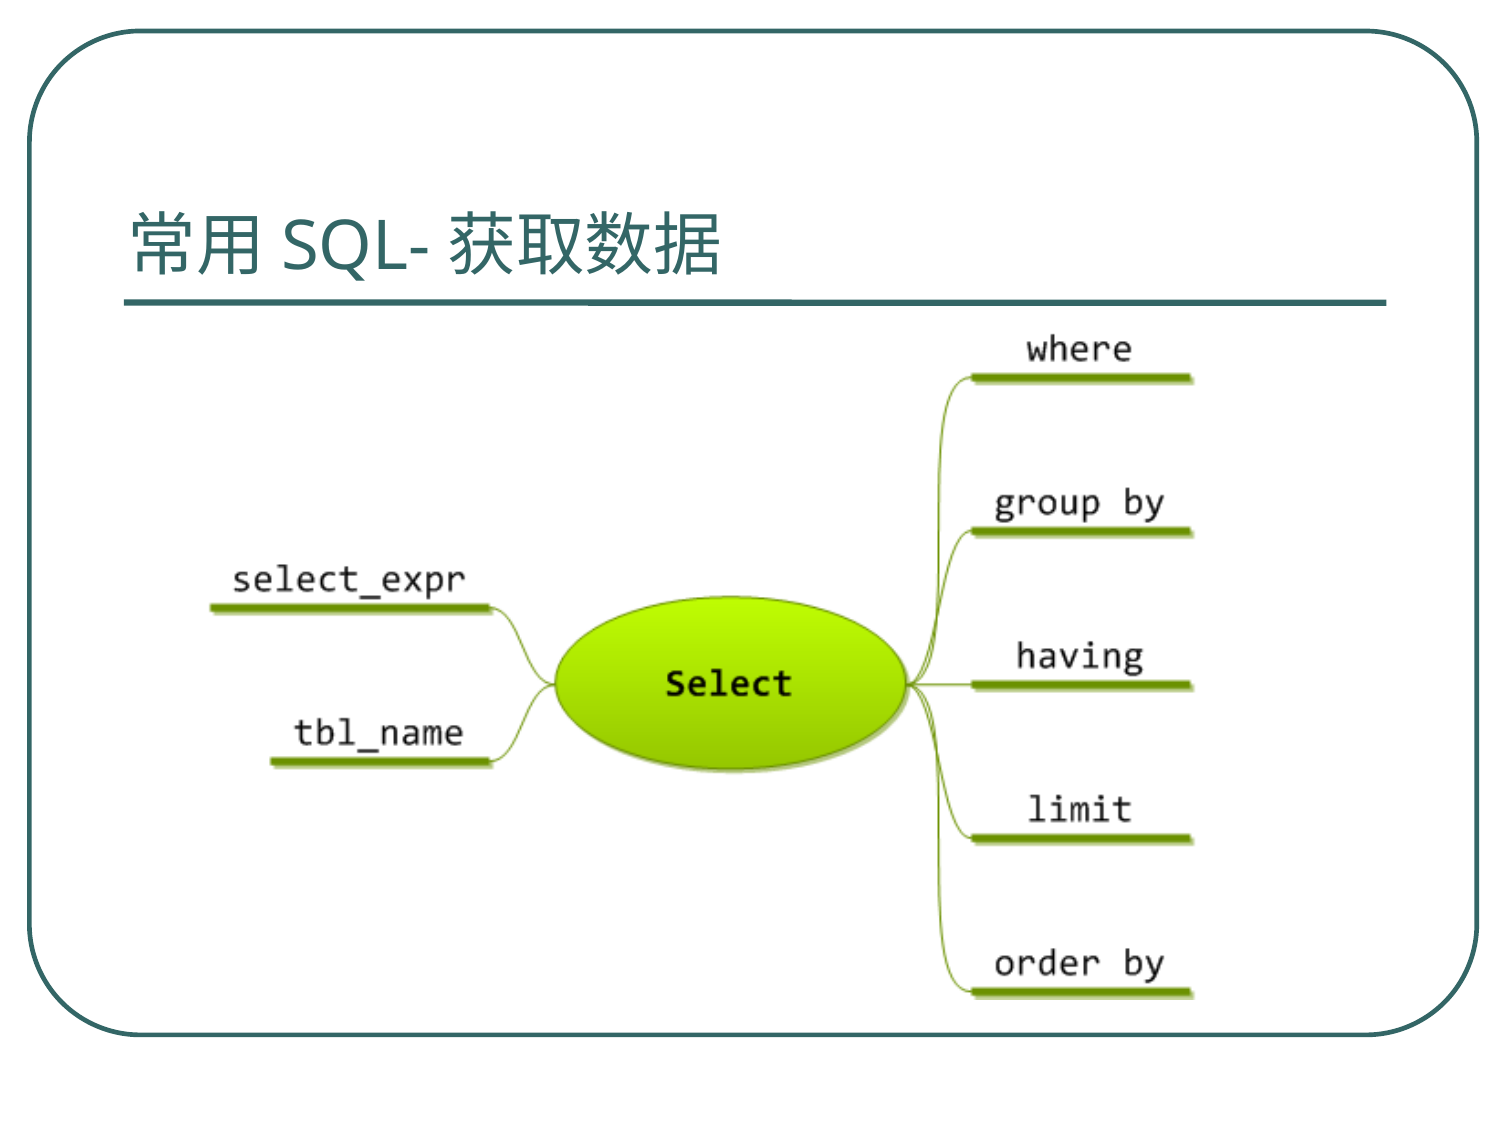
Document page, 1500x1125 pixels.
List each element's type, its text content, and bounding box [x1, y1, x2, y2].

picture [206, 320, 1200, 1000]
title 常用SQL-获取数据 [112, 54, 1375, 291]
